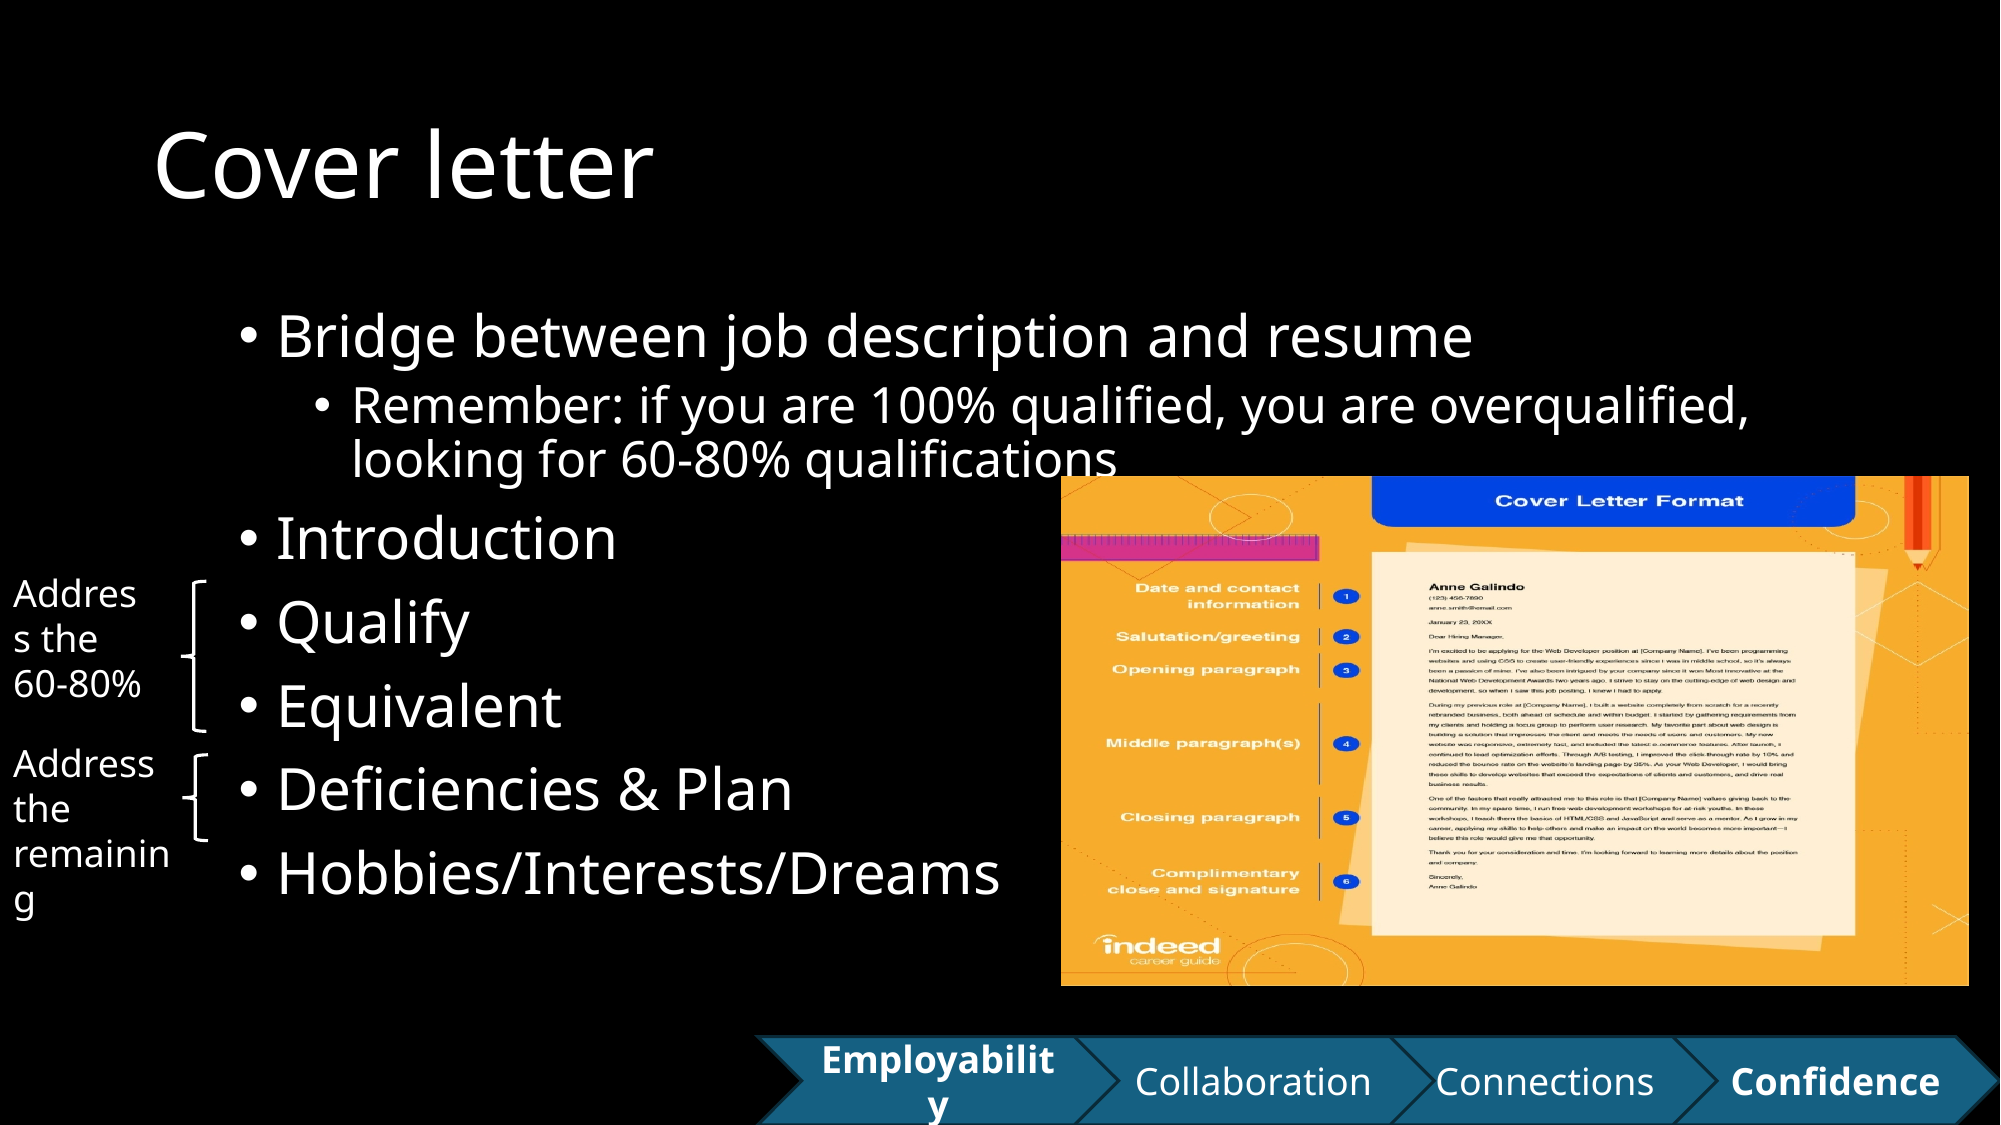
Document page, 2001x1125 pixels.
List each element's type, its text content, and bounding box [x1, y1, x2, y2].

title Cover letter [137, 59, 1863, 278]
text_box Address the remaining [0, 732, 207, 928]
picture [1061, 476, 1969, 987]
text_box [180, 579, 207, 733]
text_box Address the 60-80% [0, 562, 165, 713]
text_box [756, 1036, 2000, 1125]
text_box [182, 753, 209, 843]
list Bridge between job description and resume Remember: if you are 100% qualified, you are overqualified, looking for 60-80% qualifications Introduction Qualify Equivalent Deficiencies & Plan Hobbies/Interests/Dreams [223, 299, 1863, 1014]
